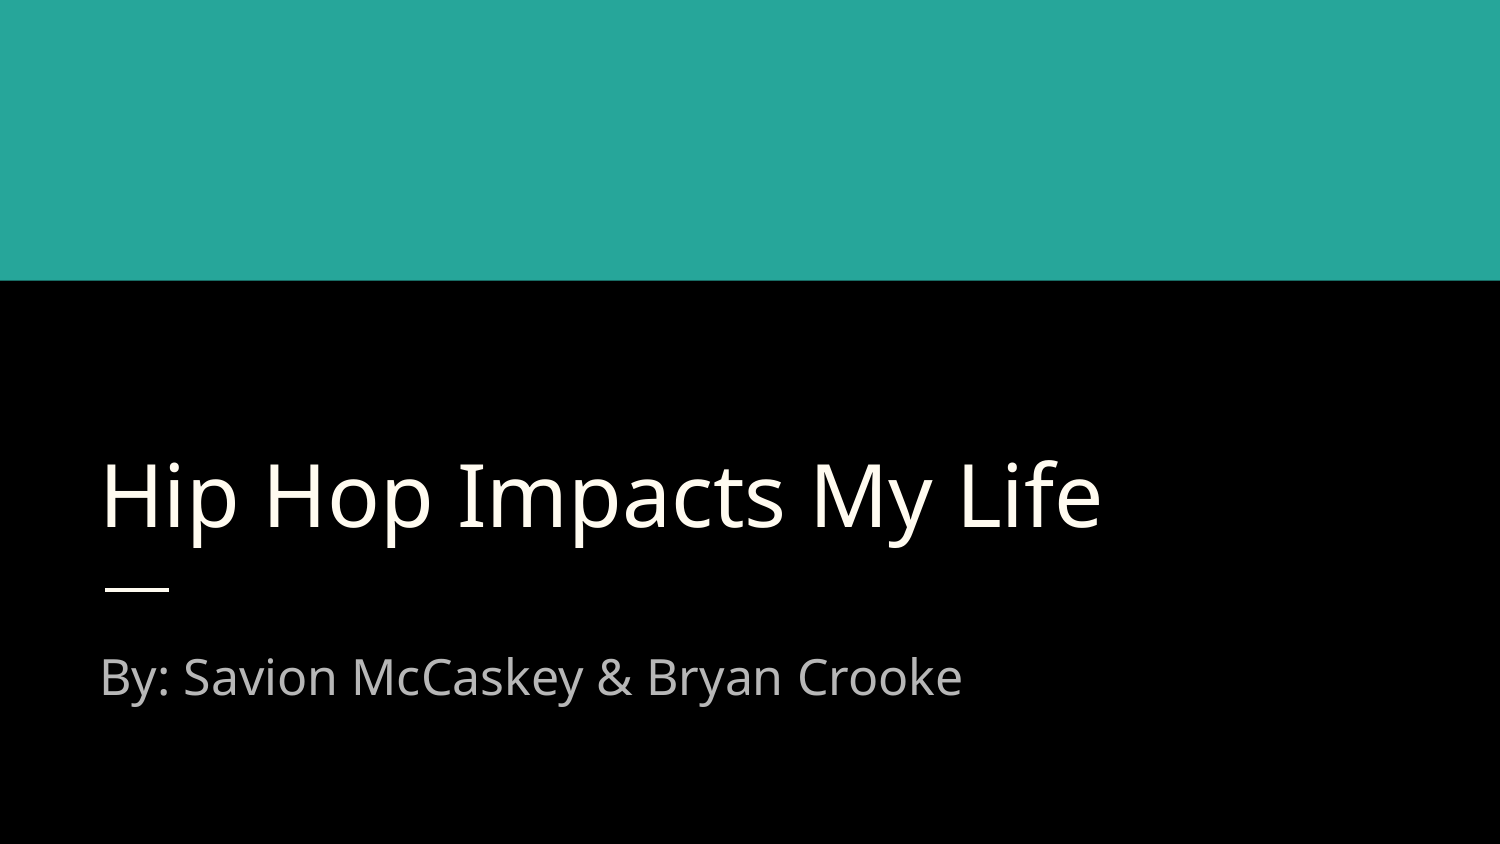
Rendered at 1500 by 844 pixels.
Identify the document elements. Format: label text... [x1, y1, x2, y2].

title Hip Hop Impacts My Life [84, 310, 1416, 561]
subtitle By: Savion McCaskey & Bryan Crooke [84, 630, 1416, 760]
